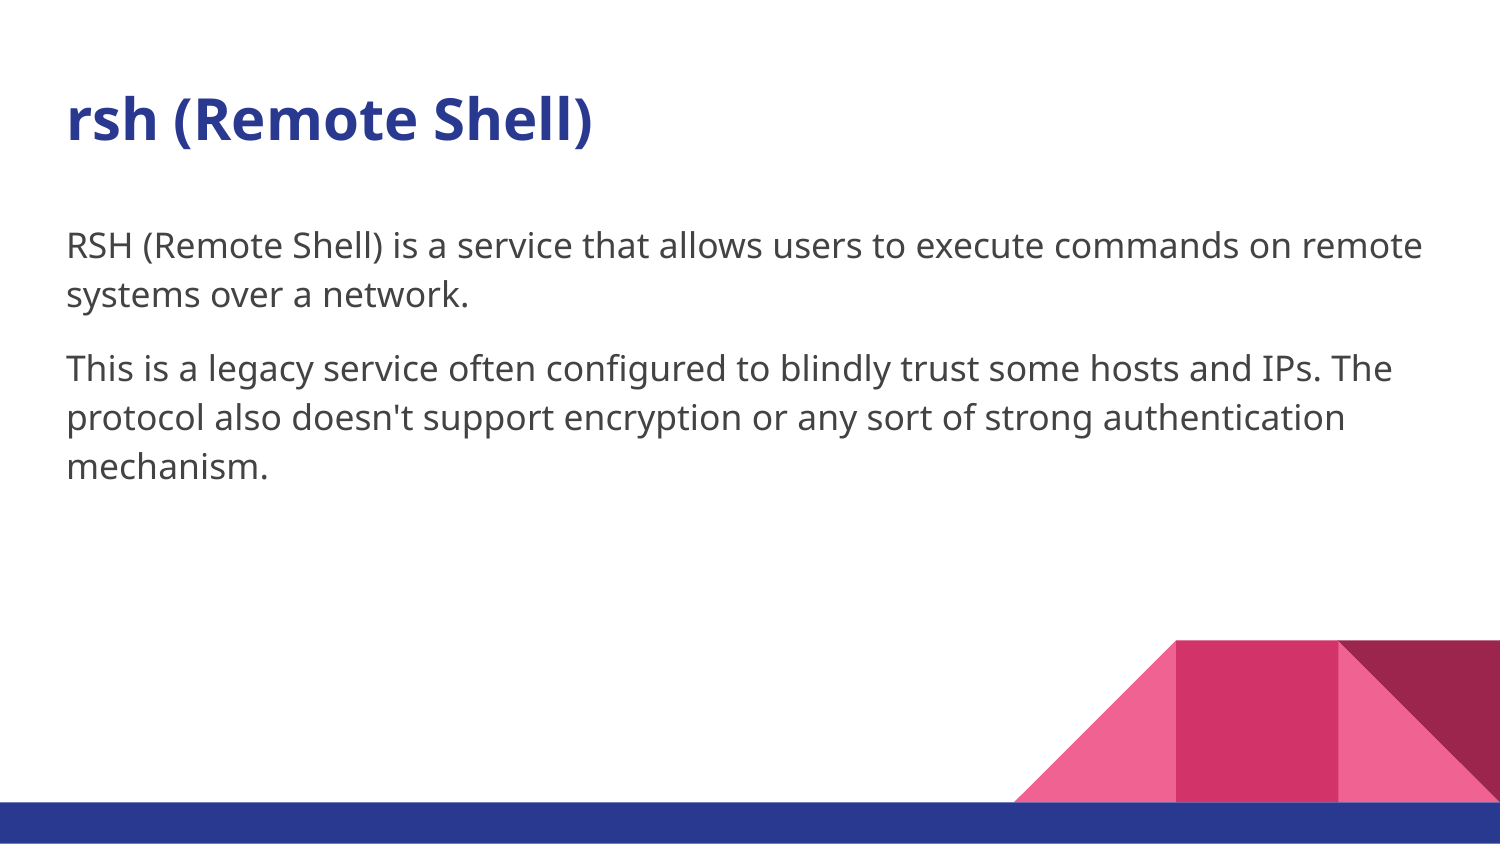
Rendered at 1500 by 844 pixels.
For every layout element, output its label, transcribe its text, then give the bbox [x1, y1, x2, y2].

list RSH (Remote Shell) is a service that allows users to execute commands on remote systems over a network. This is a legacy service often configured to blindly trust some hosts and IPs. The protocol also doesn't support encryption or any sort of strong authentication mechanism. [51, 201, 1449, 750]
title rsh (Remote Shell) [51, 67, 1449, 167]
